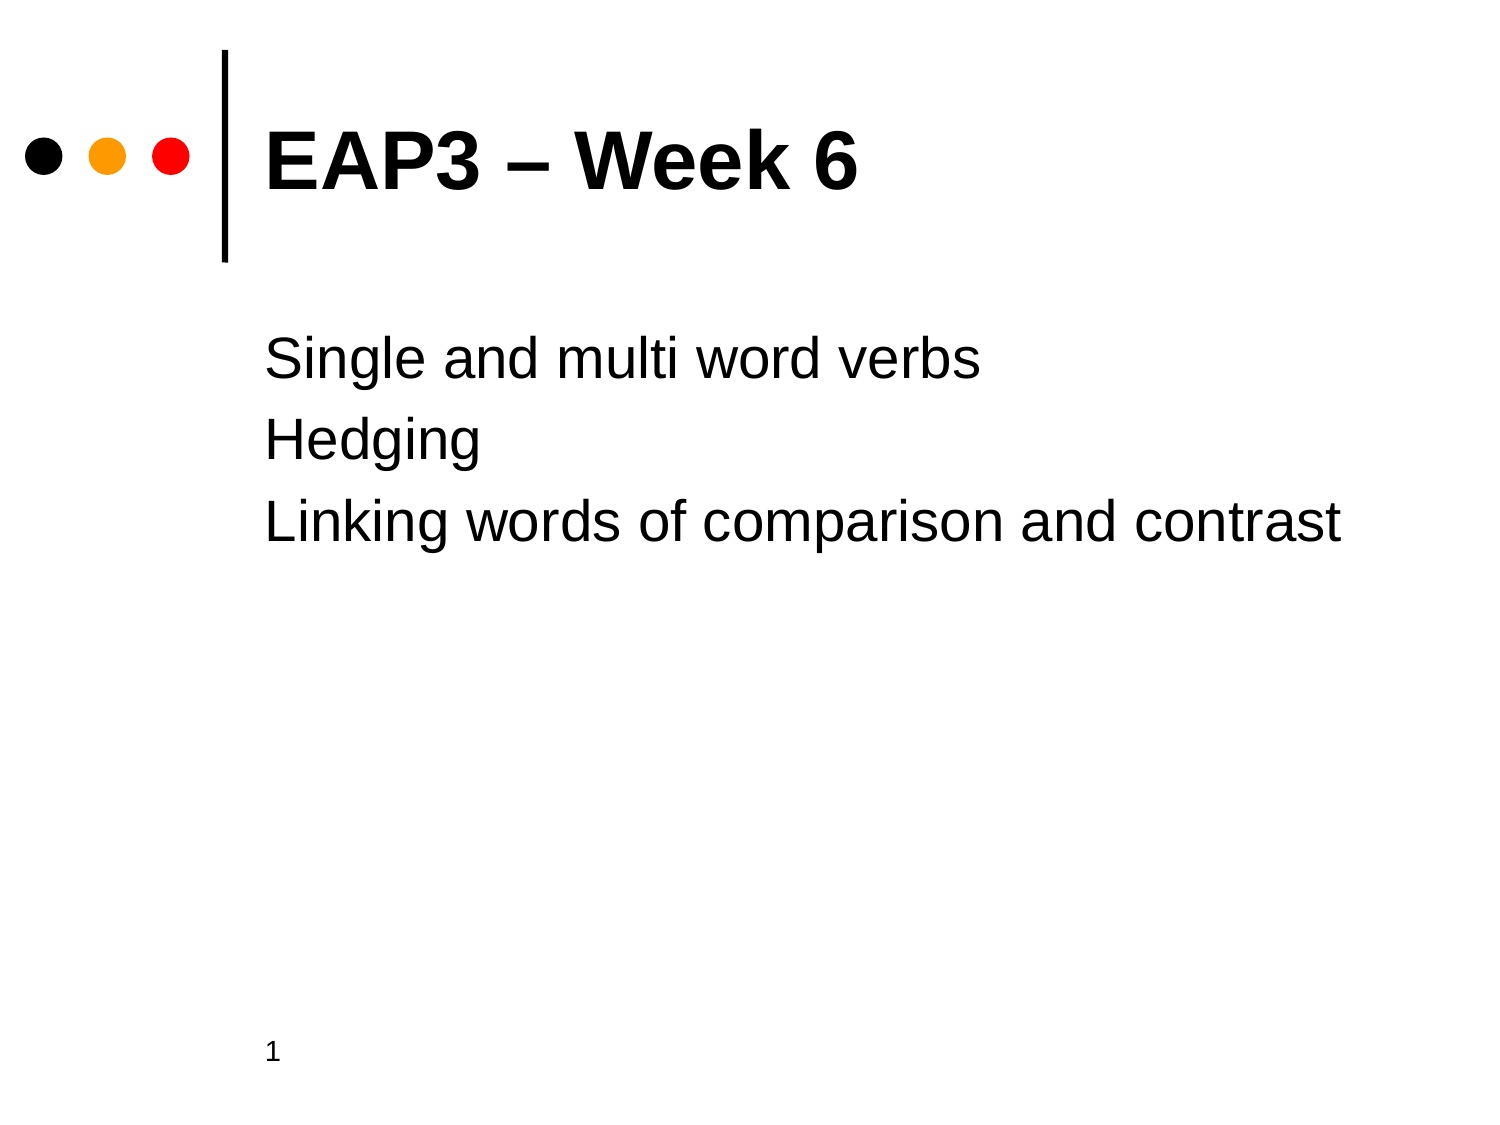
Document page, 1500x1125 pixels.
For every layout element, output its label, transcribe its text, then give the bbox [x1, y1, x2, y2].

list Single and multi word verbs Hedging Linking words of comparison and contrast [249, 312, 1400, 988]
title EAP3 – Week 6 [249, 31, 1400, 282]
slide_number 1 [249, 1025, 463, 1100]
